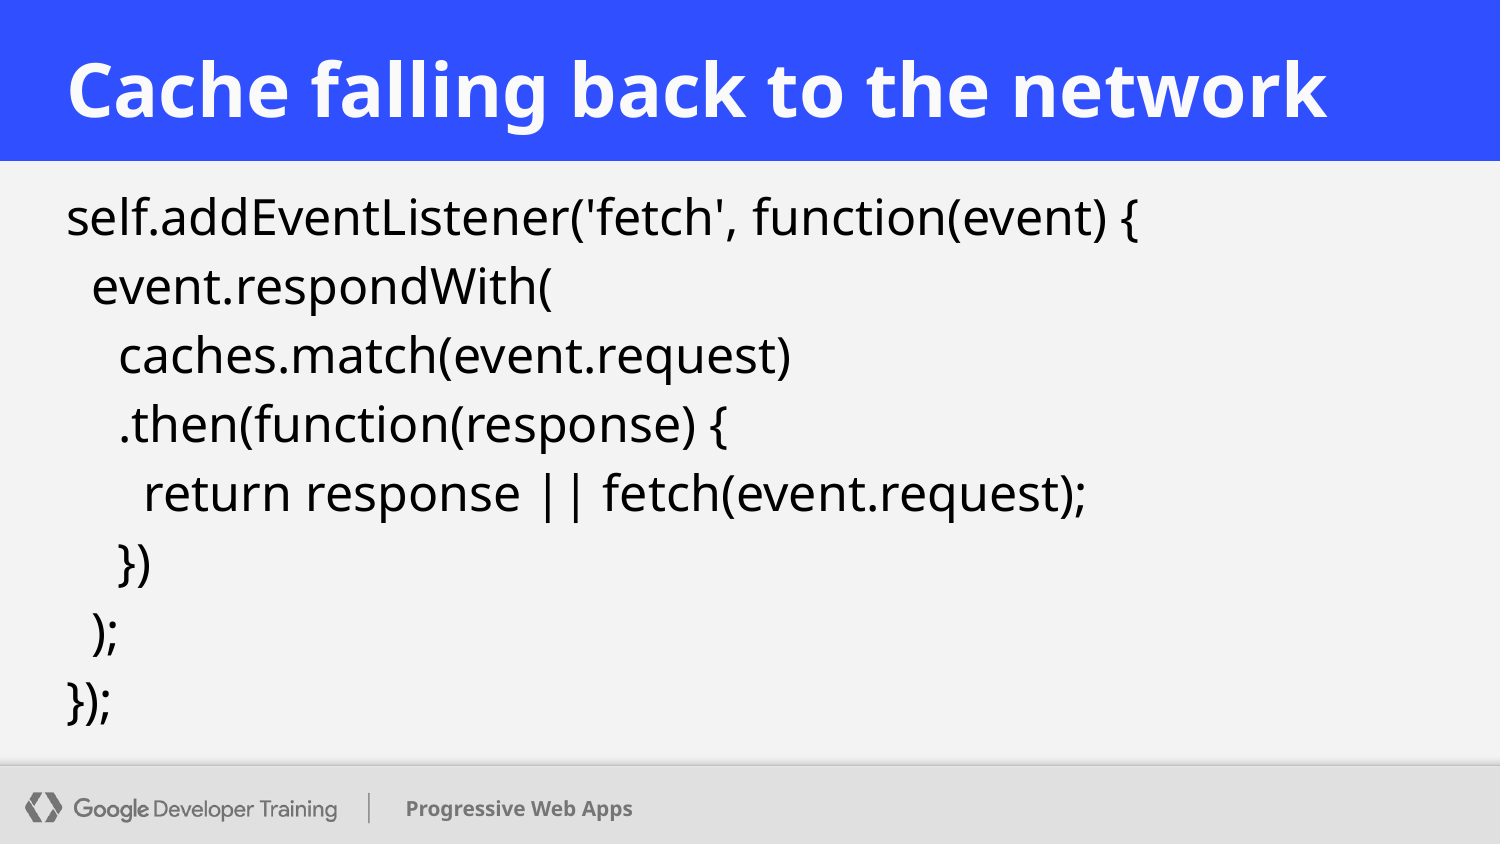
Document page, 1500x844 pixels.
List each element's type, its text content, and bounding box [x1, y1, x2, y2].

picture [0, 161, 1500, 844]
title Cache falling back to the network [51, 27, 1449, 122]
list self.addEventListener('fetch', function(event) { event.respondWith( caches.match(event.request) .then(function(response) { return response || fetch(event.request); }) ); }); [51, 161, 1500, 766]
title Cache then network [508, 122, 542, 134]
